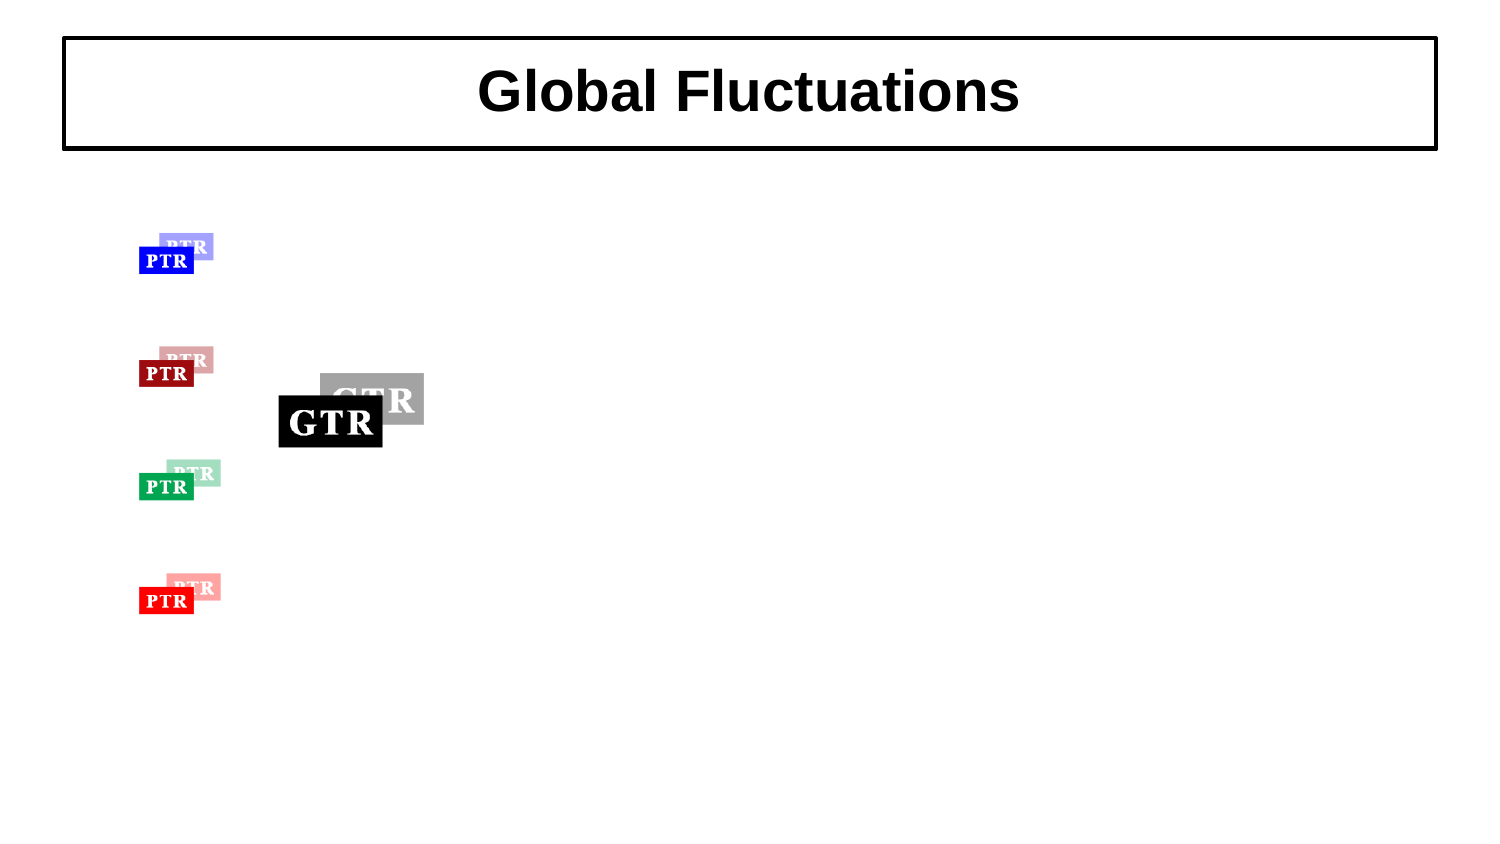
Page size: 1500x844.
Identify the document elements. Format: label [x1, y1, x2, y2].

picture [24, 26, 1437, 821]
